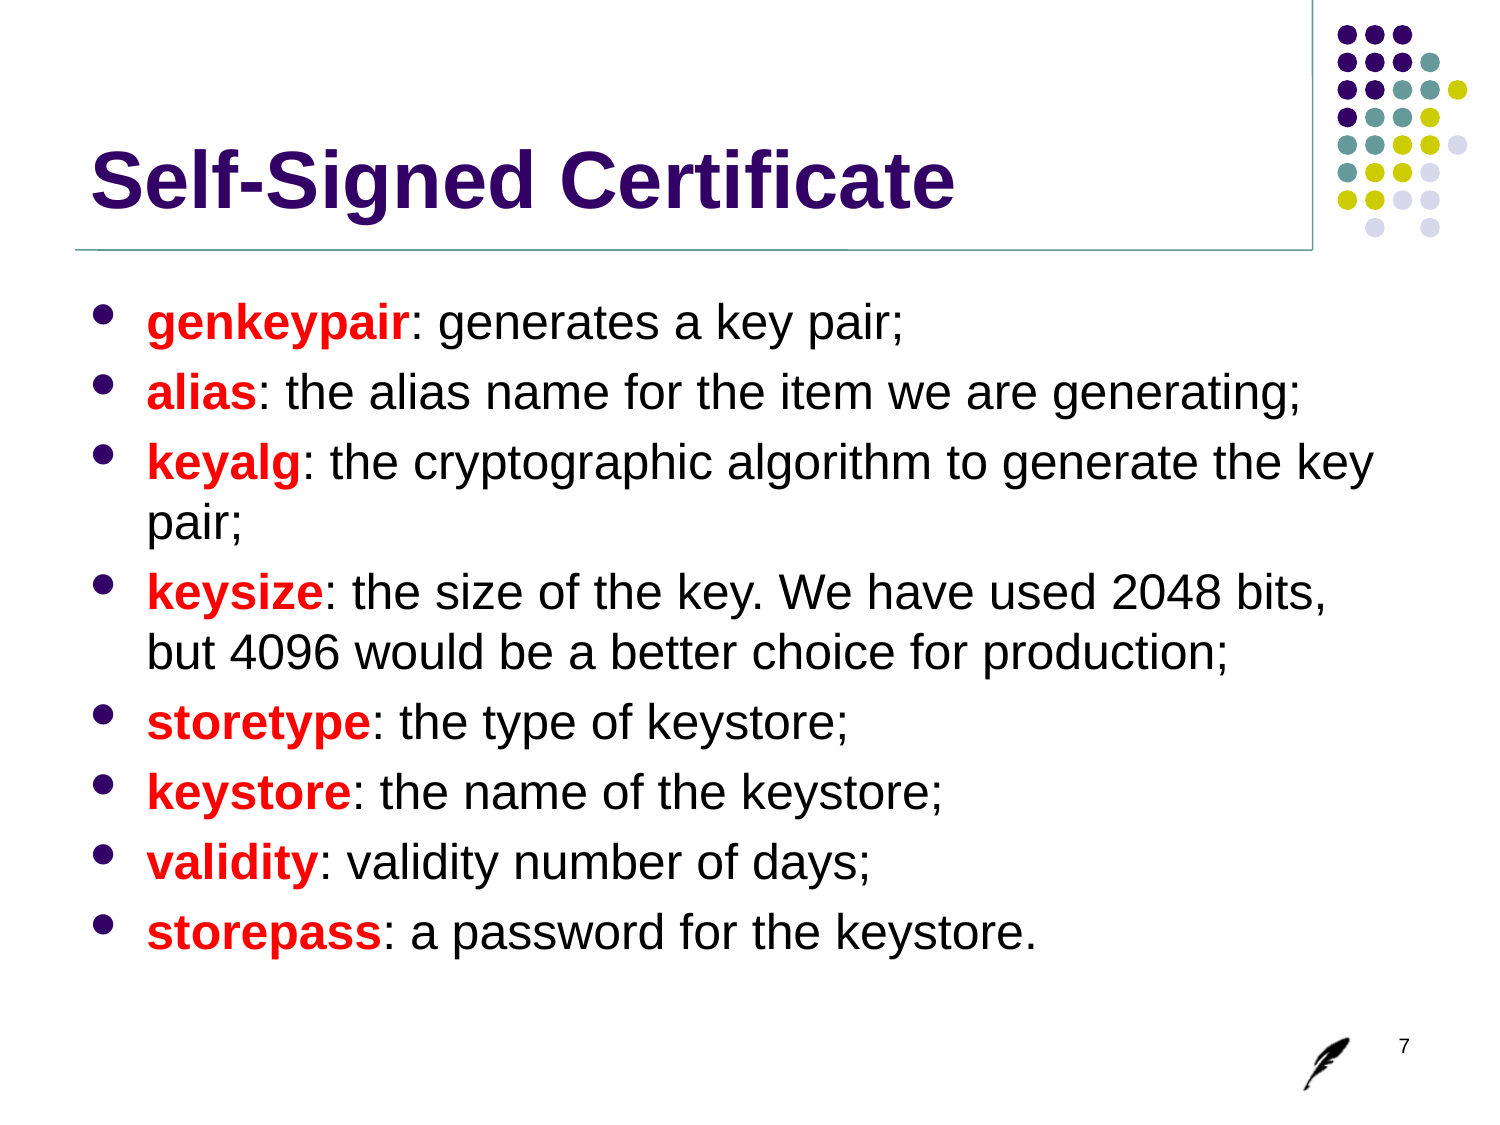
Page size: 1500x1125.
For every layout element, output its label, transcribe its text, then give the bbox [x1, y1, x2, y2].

slide_number 7 [1074, 1025, 1425, 1100]
title Self-Signed Certificate [75, 20, 1313, 233]
list genkeypair: generates a key pair; alias: the alias name for the item we are generating; keyalg: the cryptographic algorithm to generate the key pair; keysize: the size of the key. We have used 2048 bits, but 4096 would be a better choice for production; storetype: the type of keystore; keystore: the name of the keystore; validity: validity number of days; storepass: a password for the keystore. [75, 282, 1425, 1006]
